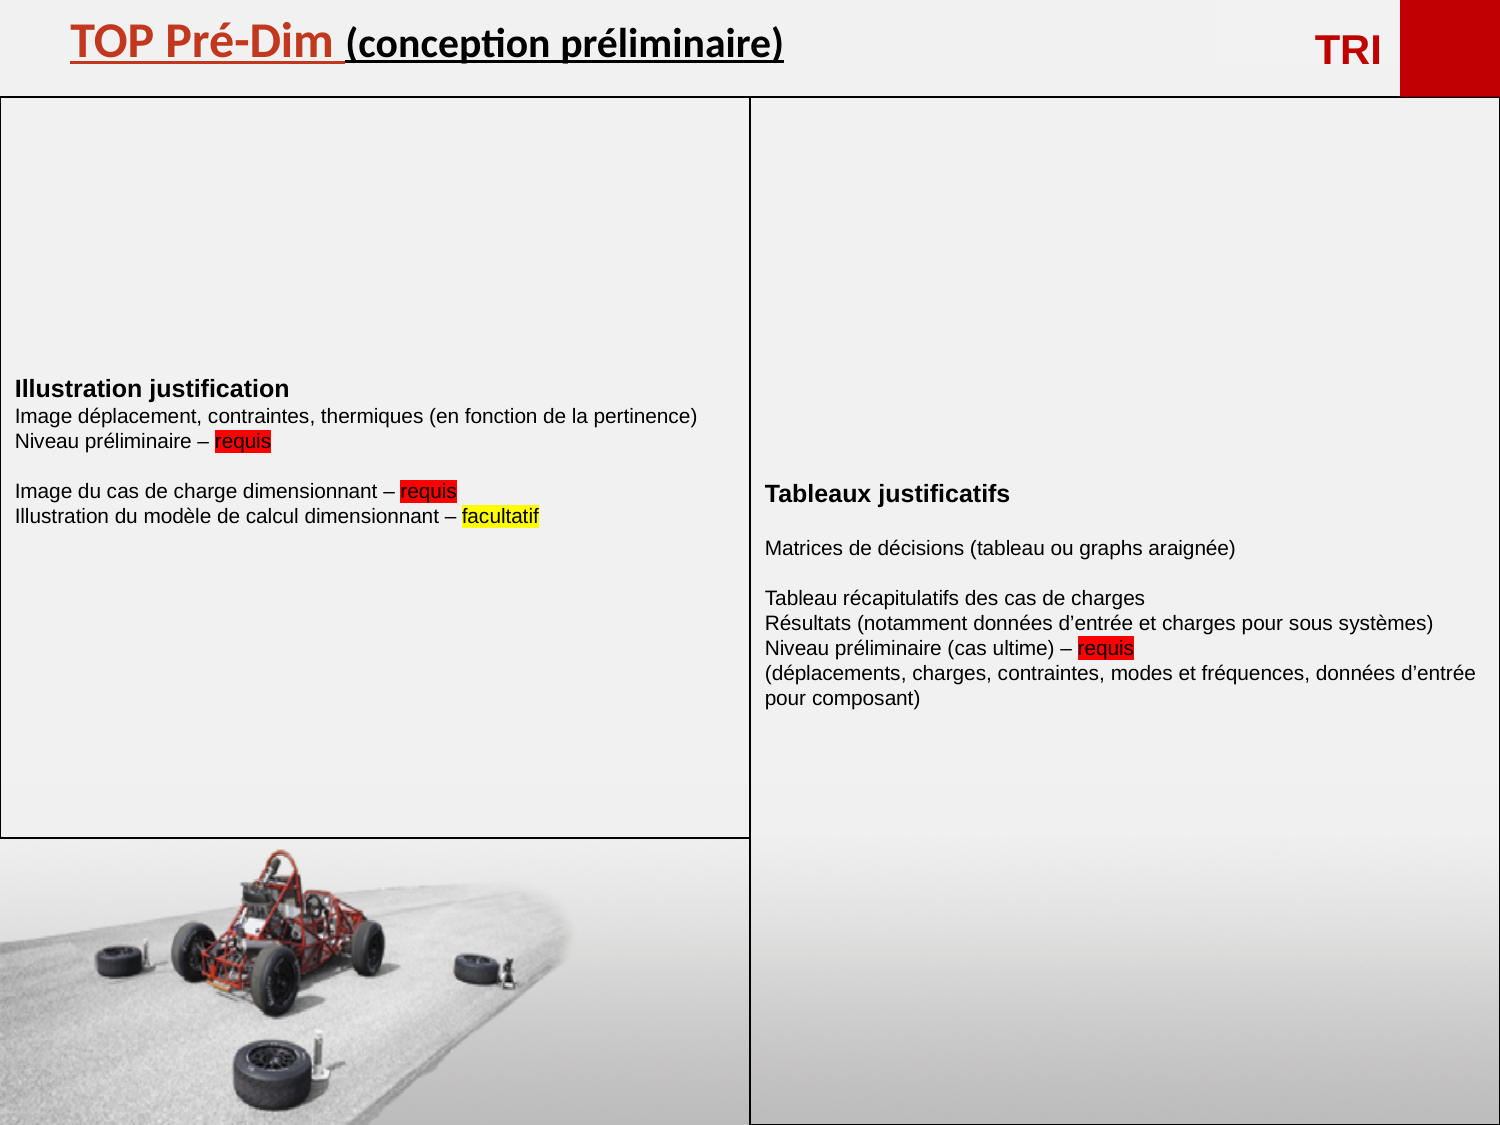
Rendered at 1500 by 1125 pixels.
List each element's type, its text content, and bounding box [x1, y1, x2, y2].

text_box TOP Pré-Dim (conception préliminaire) [0, 0, 855, 76]
text_box Illustration justification Image déplacement, contraintes, thermiques (en fonction de la pertinence) Niveau préliminaire – requis Image du cas de charge dimensionnant – requis Illustration du modèle de calcul dimensionnant – facultatif [0, 95, 748, 841]
text_box Tableaux justificatifs Matrices de décisions (tableau ou graphs araignée) Tableau récapitulatifs des cas de charges Résultats (notamment données d’entrée et charges pour sous systèmes) Niveau préliminaire (cas ultime) – requis (déplacements, charges, contraintes, modes et fréquences, données d’entrée pour composant) [748, 95, 1500, 1125]
text_box <<<<<< [1398, 0, 1500, 99]
text_box TRI [1299, 15, 1398, 81]
picture [0, 0, 1398, 95]
picture [0, 841, 748, 1125]
